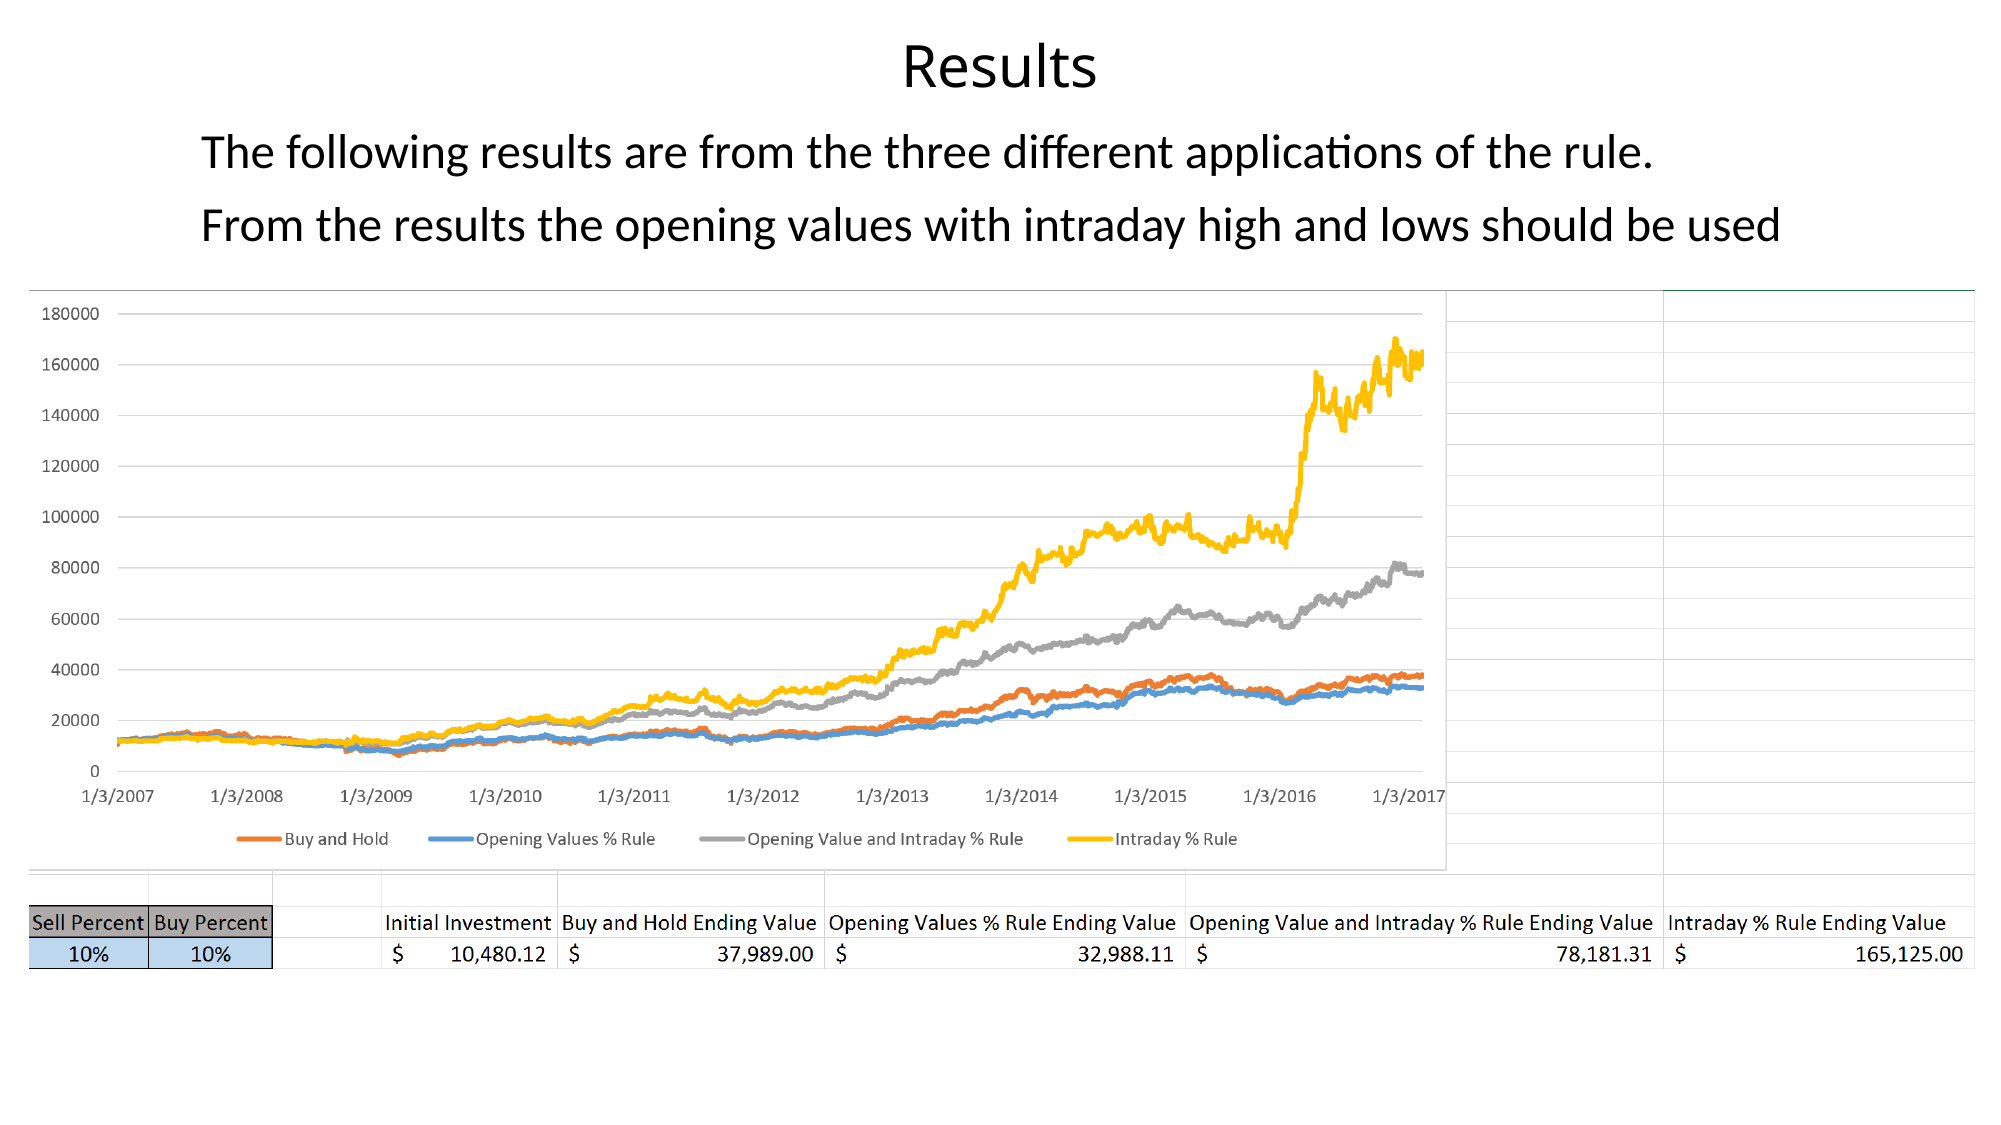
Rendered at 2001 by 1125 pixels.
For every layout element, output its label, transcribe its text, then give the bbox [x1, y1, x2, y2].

subtitle The following results are from the three different applications of the rule. From the results the opening values with intraday high and lows should be used [186, 118, 1809, 276]
title Results [249, 29, 1750, 118]
picture [29, 290, 1975, 970]
